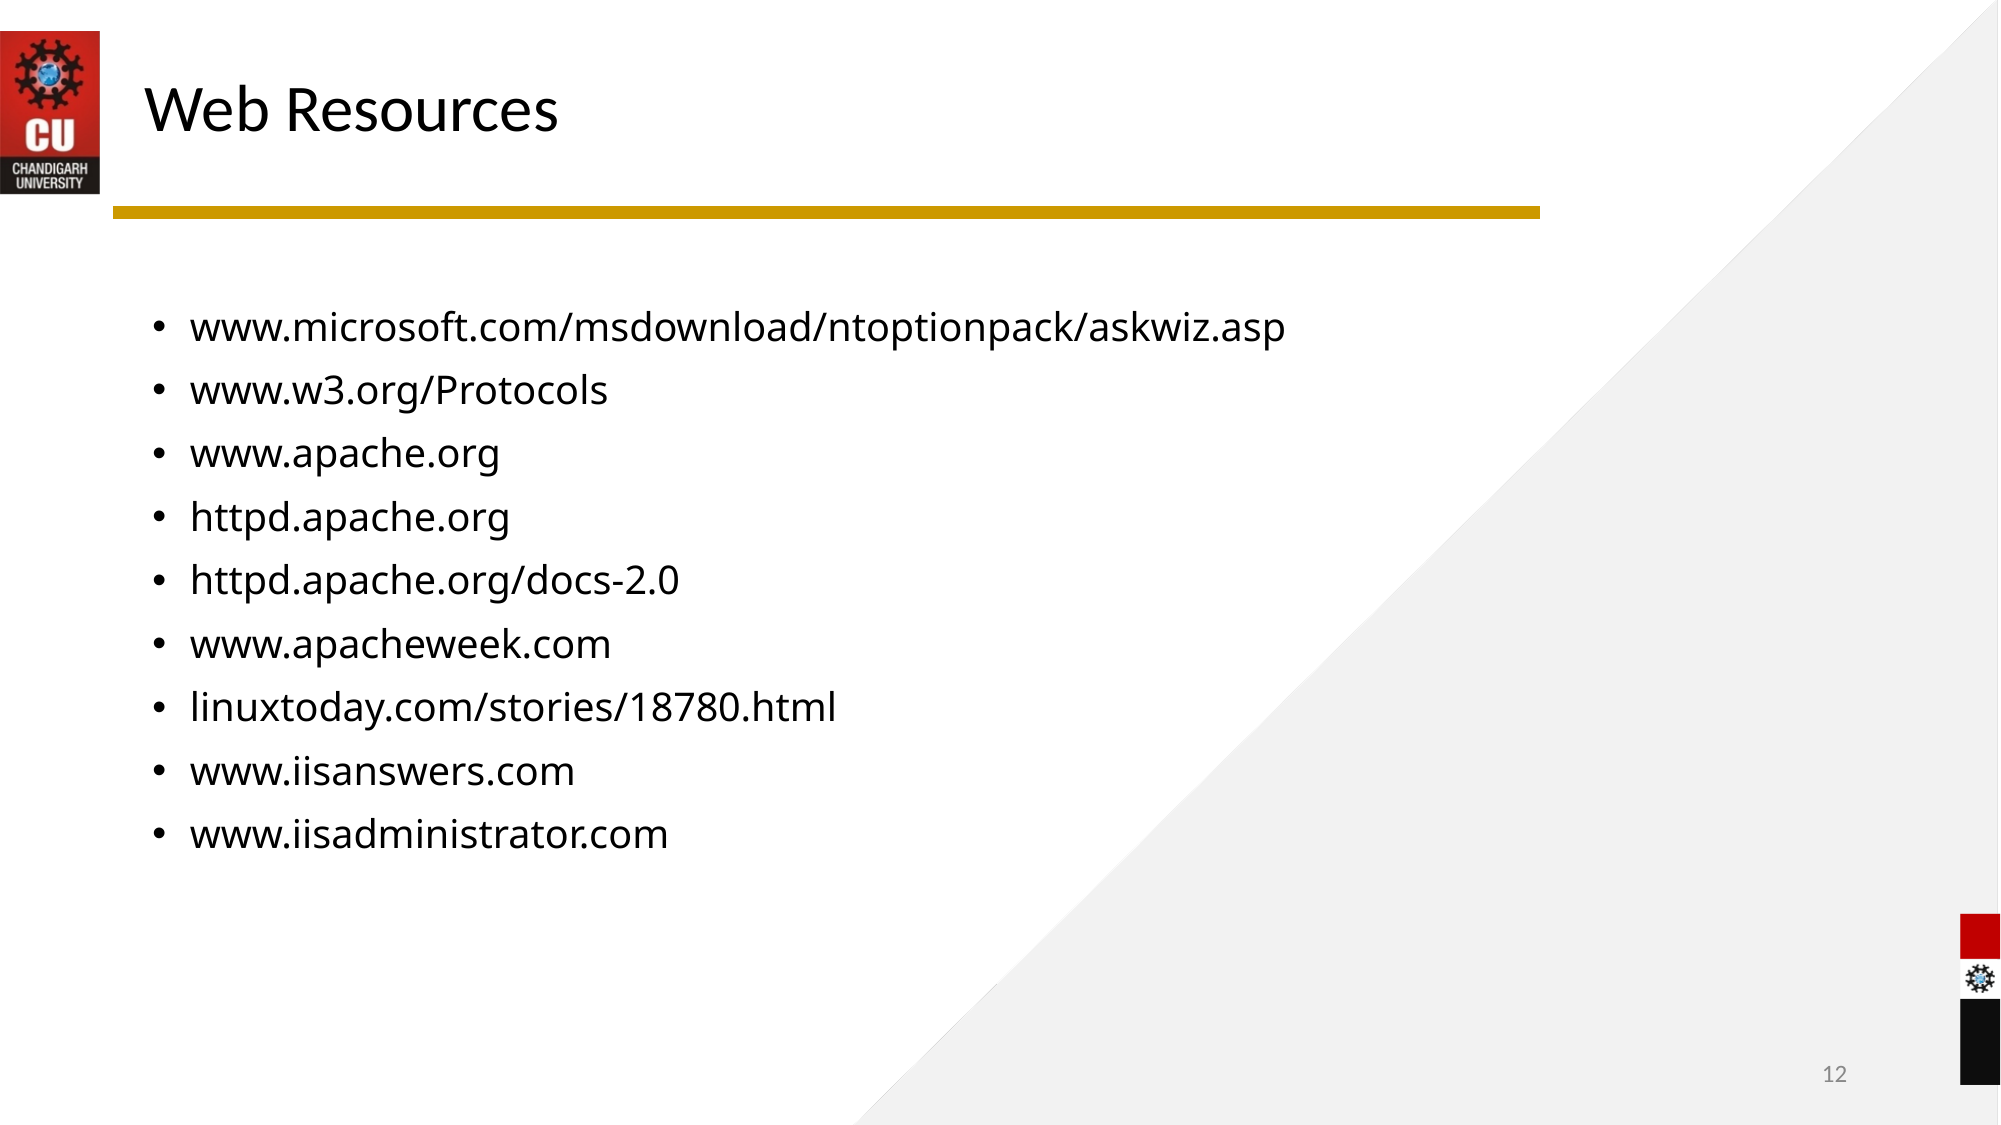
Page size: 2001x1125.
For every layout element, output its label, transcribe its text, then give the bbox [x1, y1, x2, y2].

title Web Resources [99, 20, 1750, 200]
slide_number ‹#› [1412, 1042, 1863, 1103]
picture [0, 0, 2001, 1125]
list www.microsoft.com/msdownload/ntoptionpack/askwiz.asp www.w3.org/Protocols www.apache.org httpd.apache.org httpd.apache.org/docs-2.0 www.apacheweek.com linuxtoday.com/stories/18780.html www.iisanswers.com www.iisadministrator.com [137, 299, 1863, 1014]
